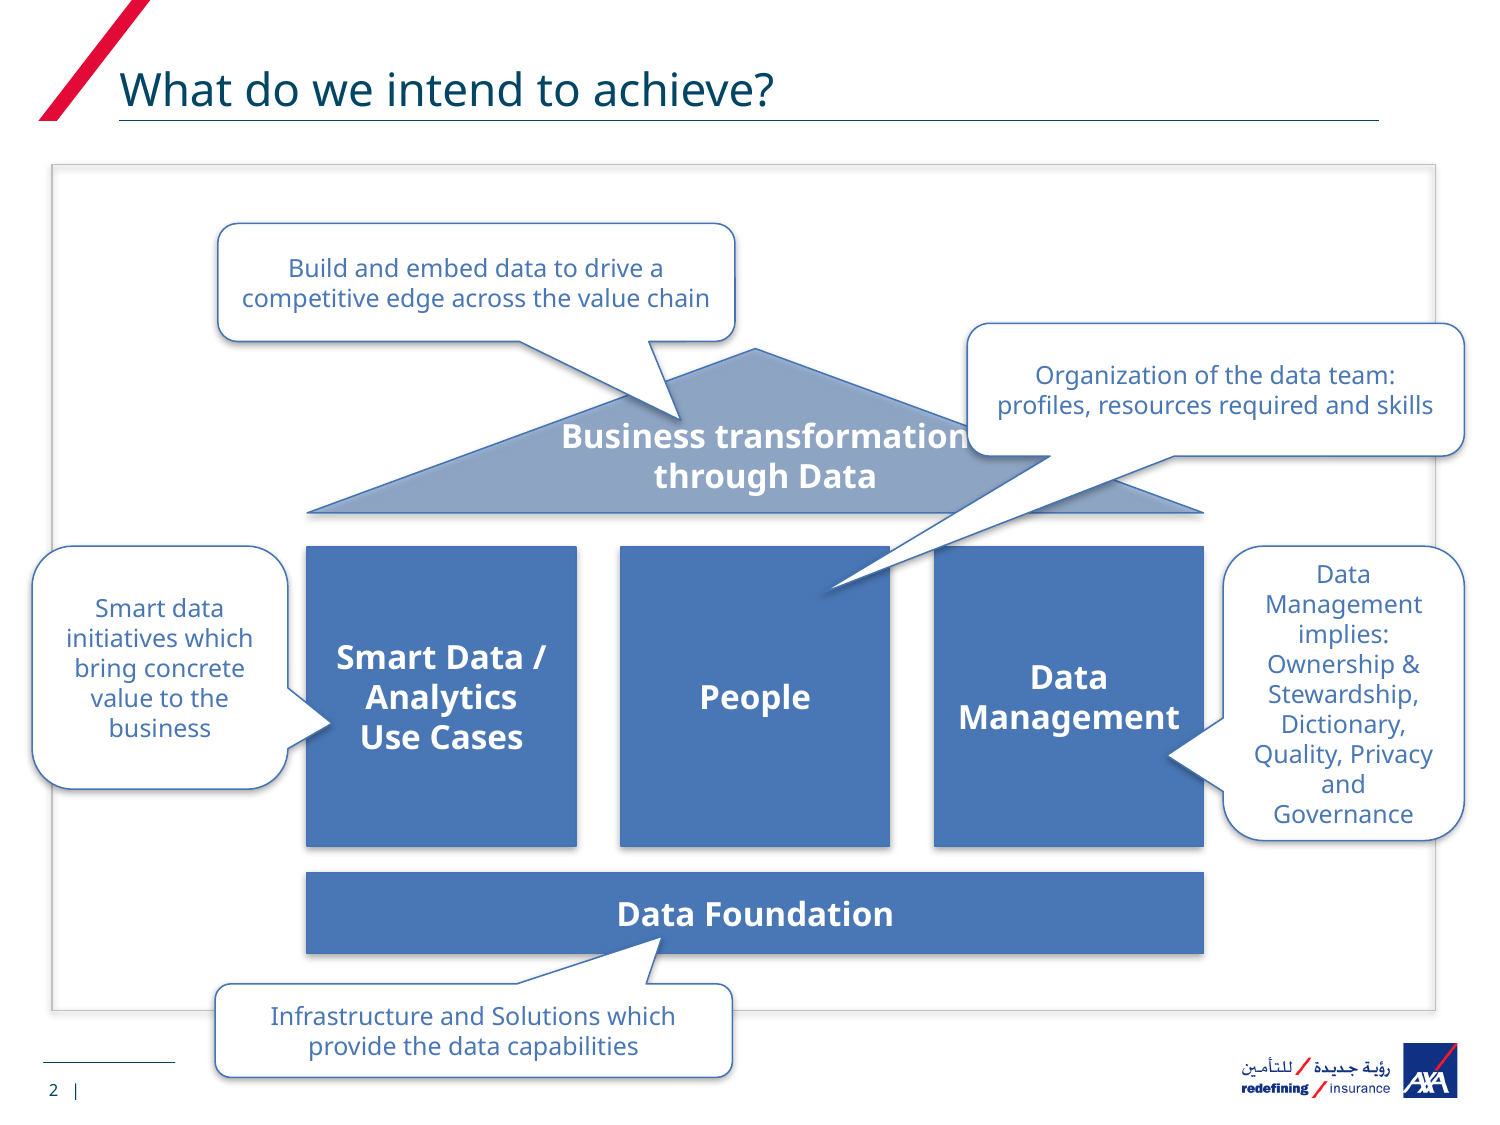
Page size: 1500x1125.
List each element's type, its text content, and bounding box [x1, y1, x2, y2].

slide_number 2 | [8, 1067, 89, 1103]
title What do we intend to achieve? [119, 59, 1380, 116]
picture [1242, 1043, 1458, 1098]
text_box Data Management implies: Ownership & Stewardship, Dictionary, Quality, Privacy and Governance [1208, 545, 1466, 842]
text_box Organization of the data team: profiles, resources required and skills [1208, 322, 1466, 457]
text_box [51, 793, 564, 1011]
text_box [217, 223, 1204, 954]
text_box [1208, 465, 1436, 722]
text_box Smart data initiatives which bring concrete value to the business [31, 545, 212, 790]
text_box Infrastructure and Solutions which provide the data capabilities [214, 963, 734, 1079]
text_box [654, 793, 1436, 1011]
text_box [51, 164, 1436, 549]
